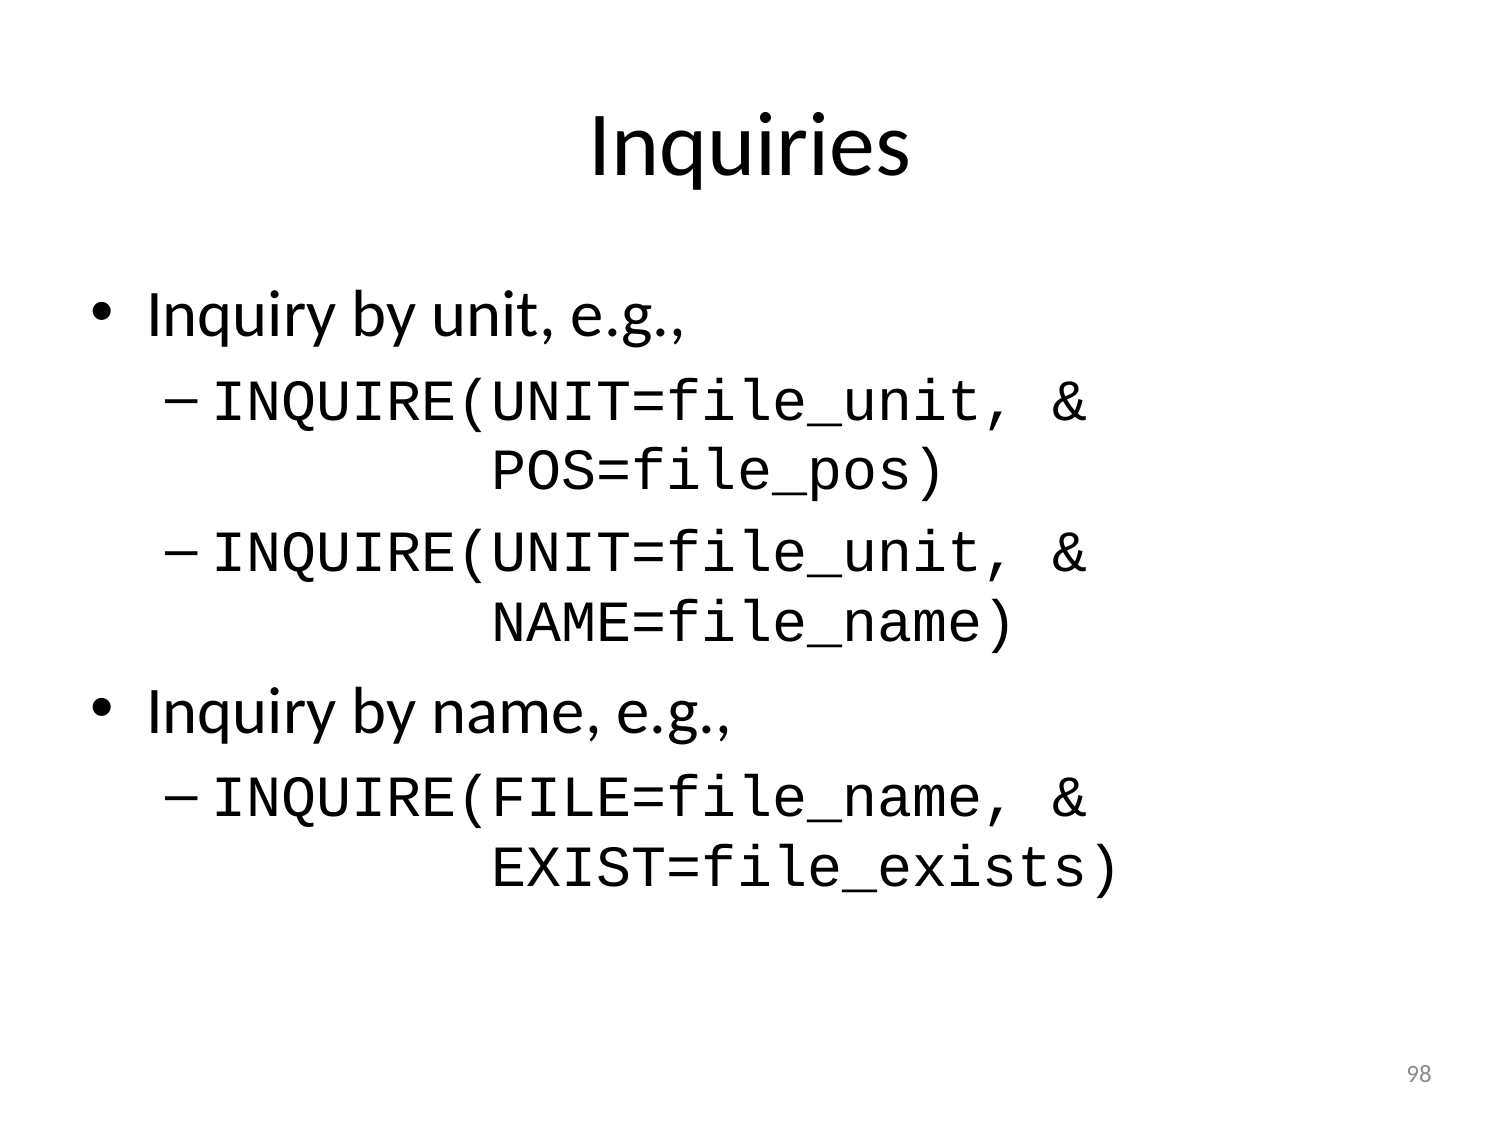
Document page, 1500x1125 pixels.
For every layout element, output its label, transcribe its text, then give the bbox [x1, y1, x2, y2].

slide_number 98 [1096, 1042, 1447, 1103]
list Inquiry by unit, e.g., INQUIRE(UNIT=file_unit, & POS=file_pos) INQUIRE(UNIT=file_unit, & NAME=file_name) Inquiry by name, e.g., INQUIRE(FILE=file_name, & EXIST=file_exists) [75, 262, 1425, 1005]
title Inquiries [75, 45, 1425, 233]
